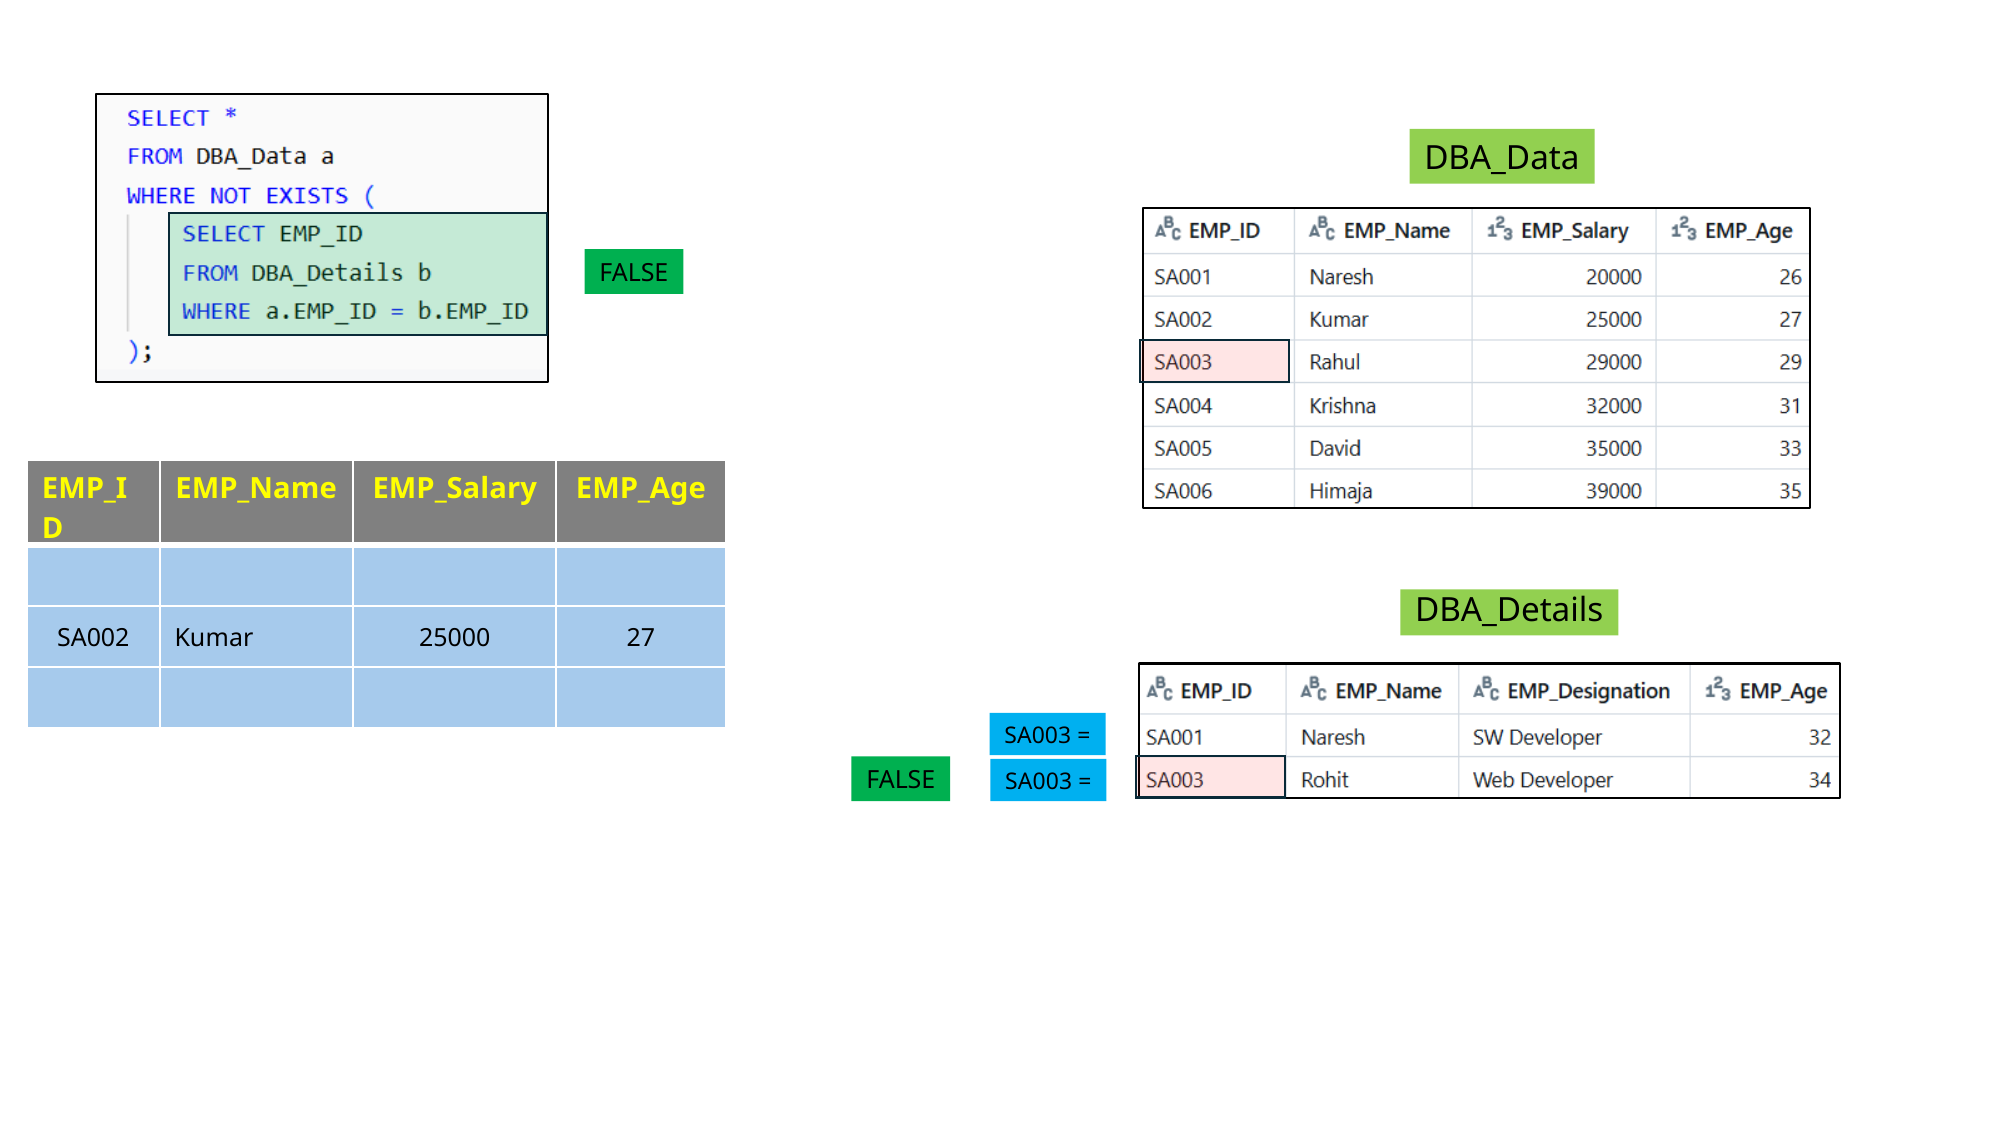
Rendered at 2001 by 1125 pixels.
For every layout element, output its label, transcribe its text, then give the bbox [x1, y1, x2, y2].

text_box [1135, 754, 1287, 799]
table_cell [354, 548, 555, 605]
picture [96, 94, 548, 382]
table_header EMP_Name [161, 461, 352, 542]
table_cell [557, 668, 725, 727]
picture [1139, 663, 1840, 798]
text_box SA003 = [989, 712, 1106, 756]
text_box DBA_Data [1409, 128, 1595, 184]
table_cell [28, 548, 159, 605]
text_box FALSE [584, 249, 684, 294]
text_box SA003 = [990, 758, 1107, 802]
table_cell [161, 668, 352, 727]
table_cell Kumar [161, 607, 352, 666]
table_header EMP_ID [28, 461, 159, 542]
table_cell 25000 [354, 607, 555, 666]
text_box [1139, 339, 1143, 384]
table_cell [161, 548, 352, 605]
table_cell [28, 668, 159, 727]
text_box FALSE [851, 756, 951, 802]
table_cell SA002 [28, 607, 159, 666]
table_cell [557, 548, 725, 605]
picture [1143, 207, 1810, 508]
table_header EMP_Salary [354, 461, 555, 542]
text_box DBA_Details [1400, 589, 1619, 636]
table_header EMP_Age [557, 461, 725, 542]
table_cell [354, 668, 555, 727]
table_cell 27 [557, 607, 725, 666]
